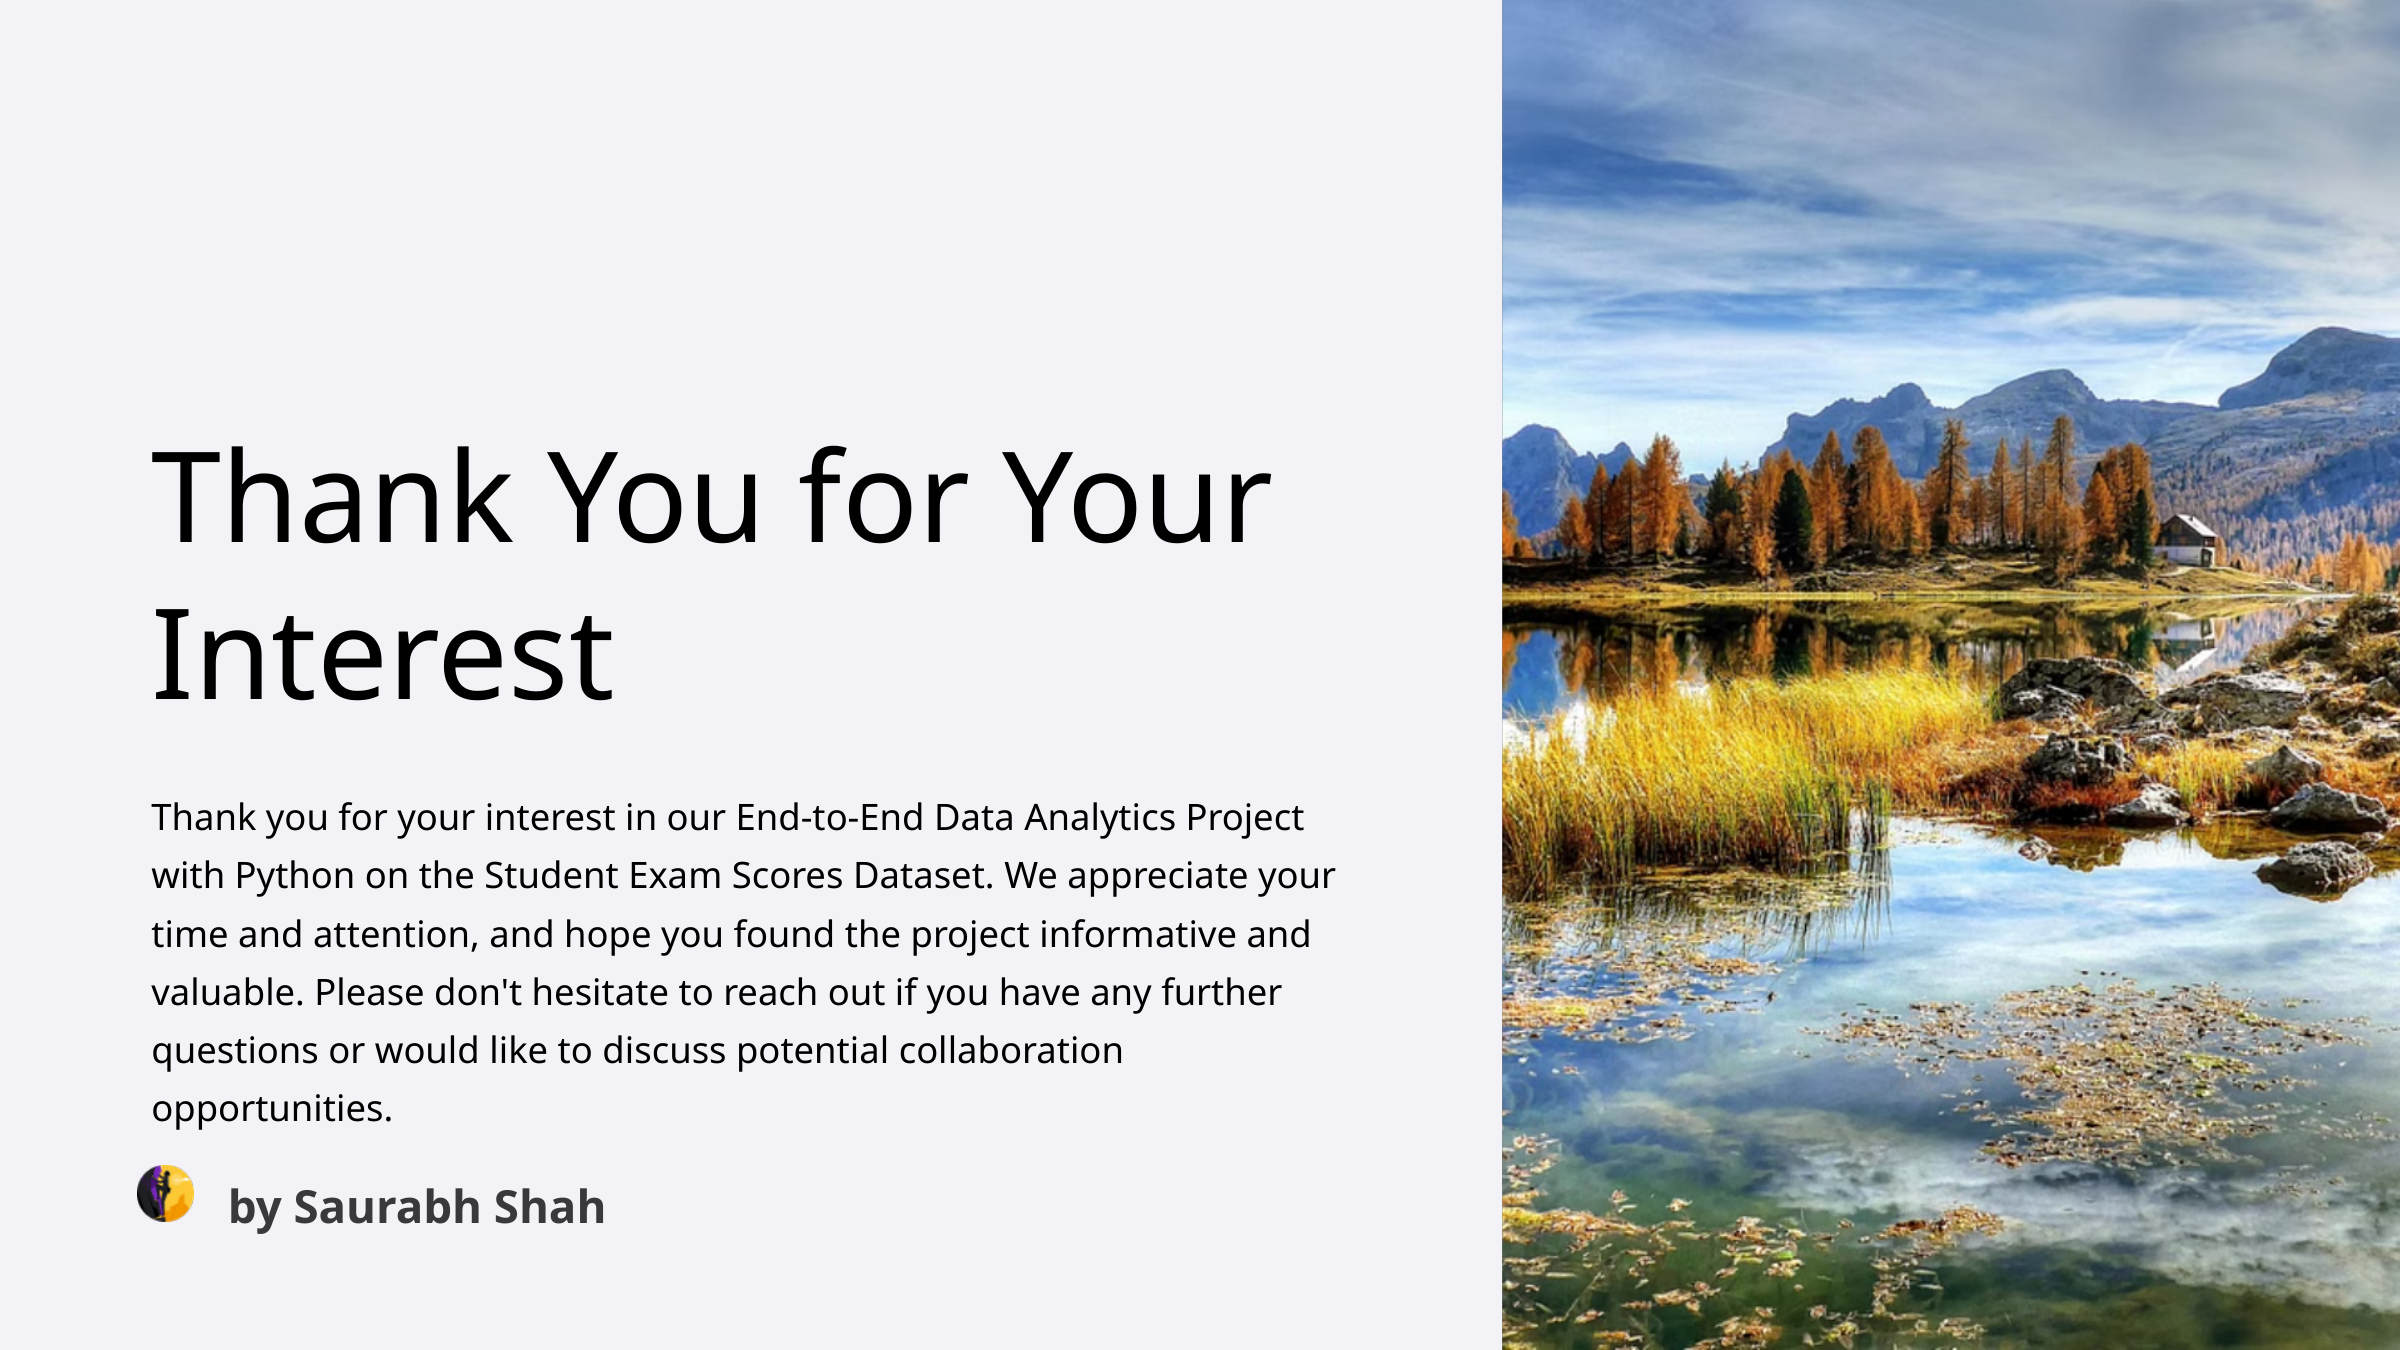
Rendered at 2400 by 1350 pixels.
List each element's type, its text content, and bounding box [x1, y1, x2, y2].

picture [1501, 0, 2400, 1350]
text_box [0, 0, 1501, 1350]
text_box Thank You for Your Interest [136, 403, 1364, 718]
picture [137, 1165, 194, 1222]
text_box Thank you for your interest in our End-to-End Data Analytics Project with Python on the Student Exam Scores Dataset. We appreciate your time and attention, and hope you found the project informative and valuable. Please don't hesitate to reach out if you have any further questions or would like to discuss potential collaboration opportunities. [136, 772, 1364, 1121]
text_box by Saurabh Shah [213, 1161, 594, 1226]
